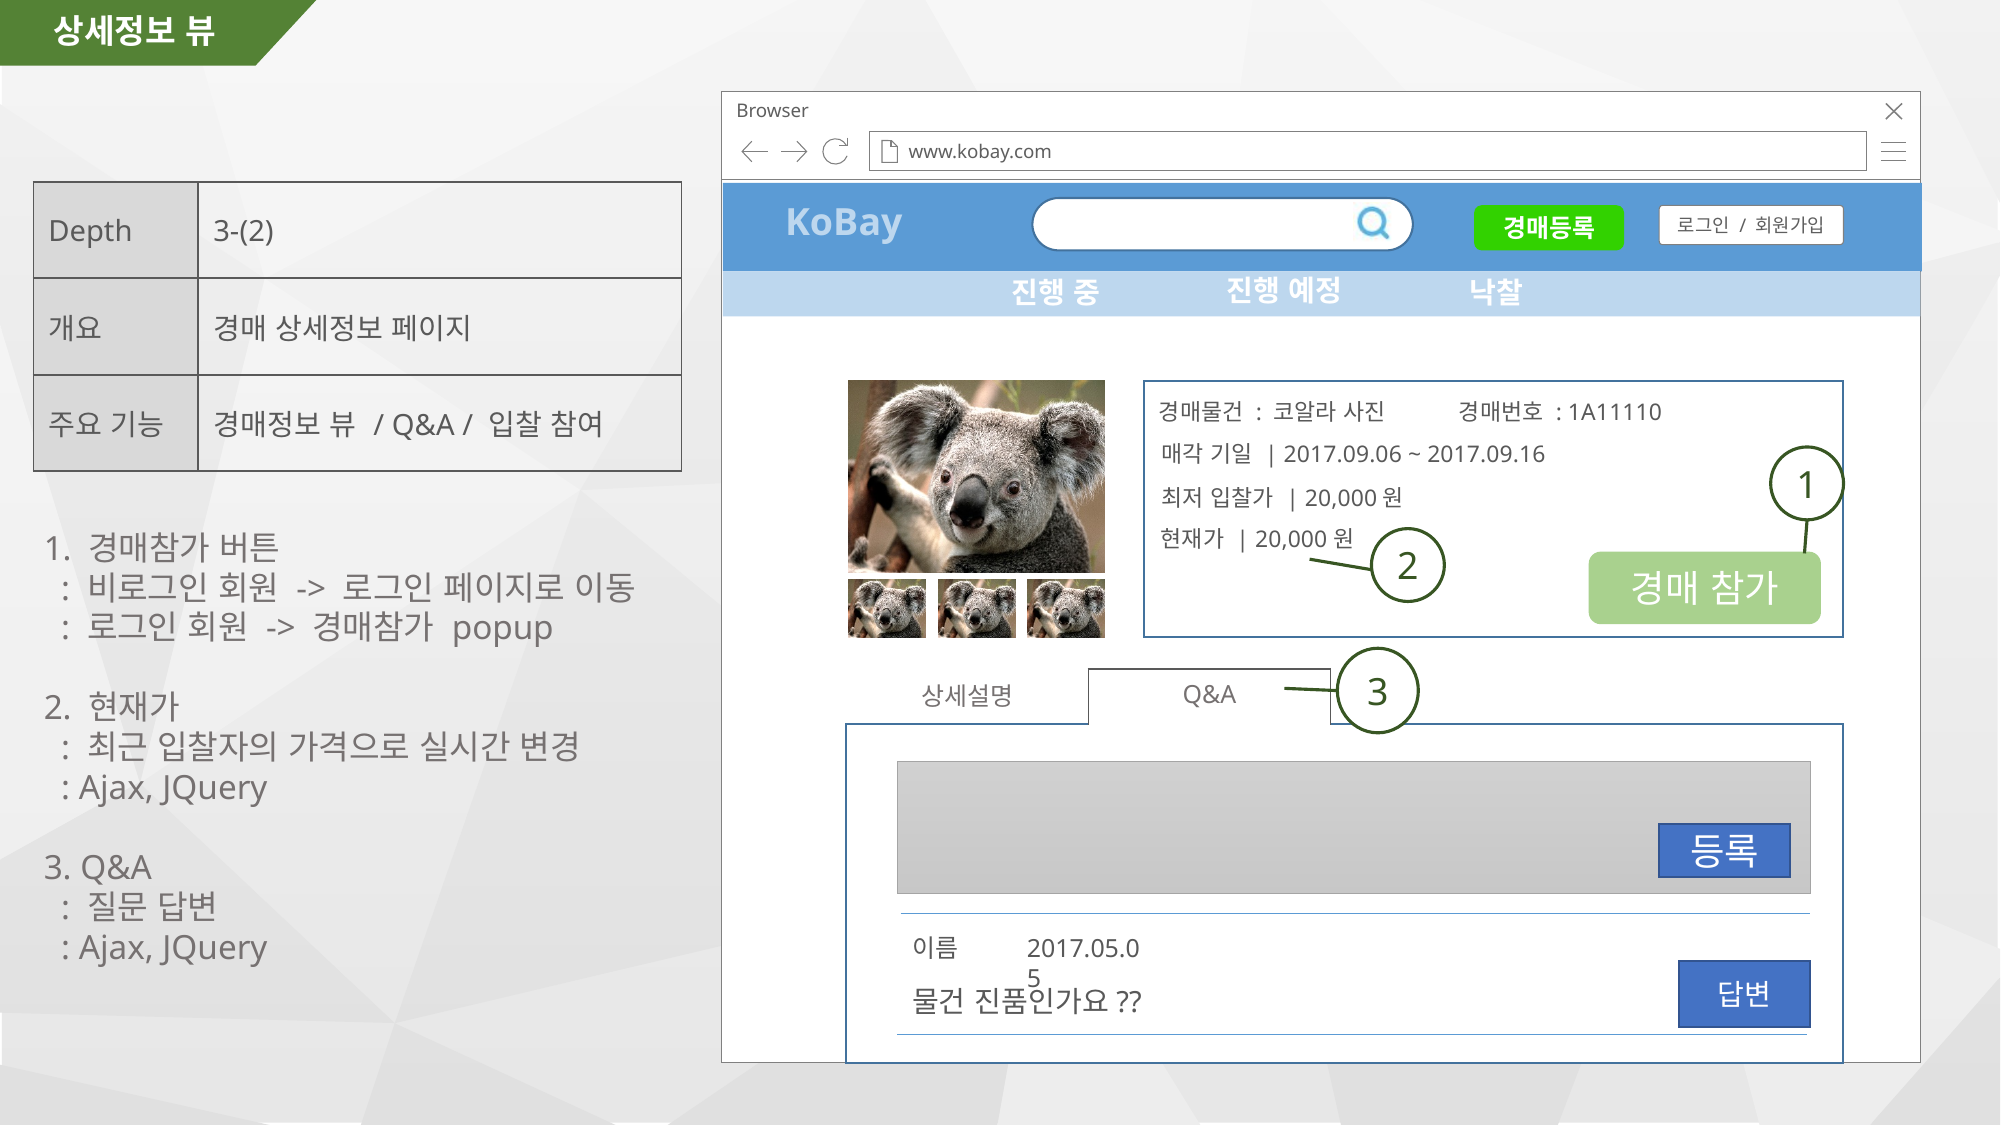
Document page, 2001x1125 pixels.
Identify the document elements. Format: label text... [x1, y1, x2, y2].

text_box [1770, 446, 1844, 554]
text_box [0, 0, 257, 67]
table_header 3-(2) [199, 183, 681, 277]
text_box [1309, 528, 1445, 602]
title 상세정보 뷰 [38, 0, 360, 66]
table_header Depth [34, 183, 197, 277]
table_cell 경매 상세정보 페이지 [199, 279, 681, 374]
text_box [721, 91, 1922, 1063]
table_cell 경매정보 뷰 / Q&A / 입찰 참여 [199, 376, 681, 470]
table_cell 개요 [34, 279, 197, 374]
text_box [1284, 648, 1419, 733]
table_cell 주요 기능 [34, 376, 197, 470]
text_box 1. 경매참가 버튼 : 비로그인 회원 -> 로그인 페이지로 이동 : 로그인 회원 -> 경매참가 popup 2. 현재가 : 최근 입찰자의 가격으로 실시간 변경 : Ajax, JQuery 3. Q&A : 질문 답변 : Ajax, JQuery [28, 492, 683, 1000]
